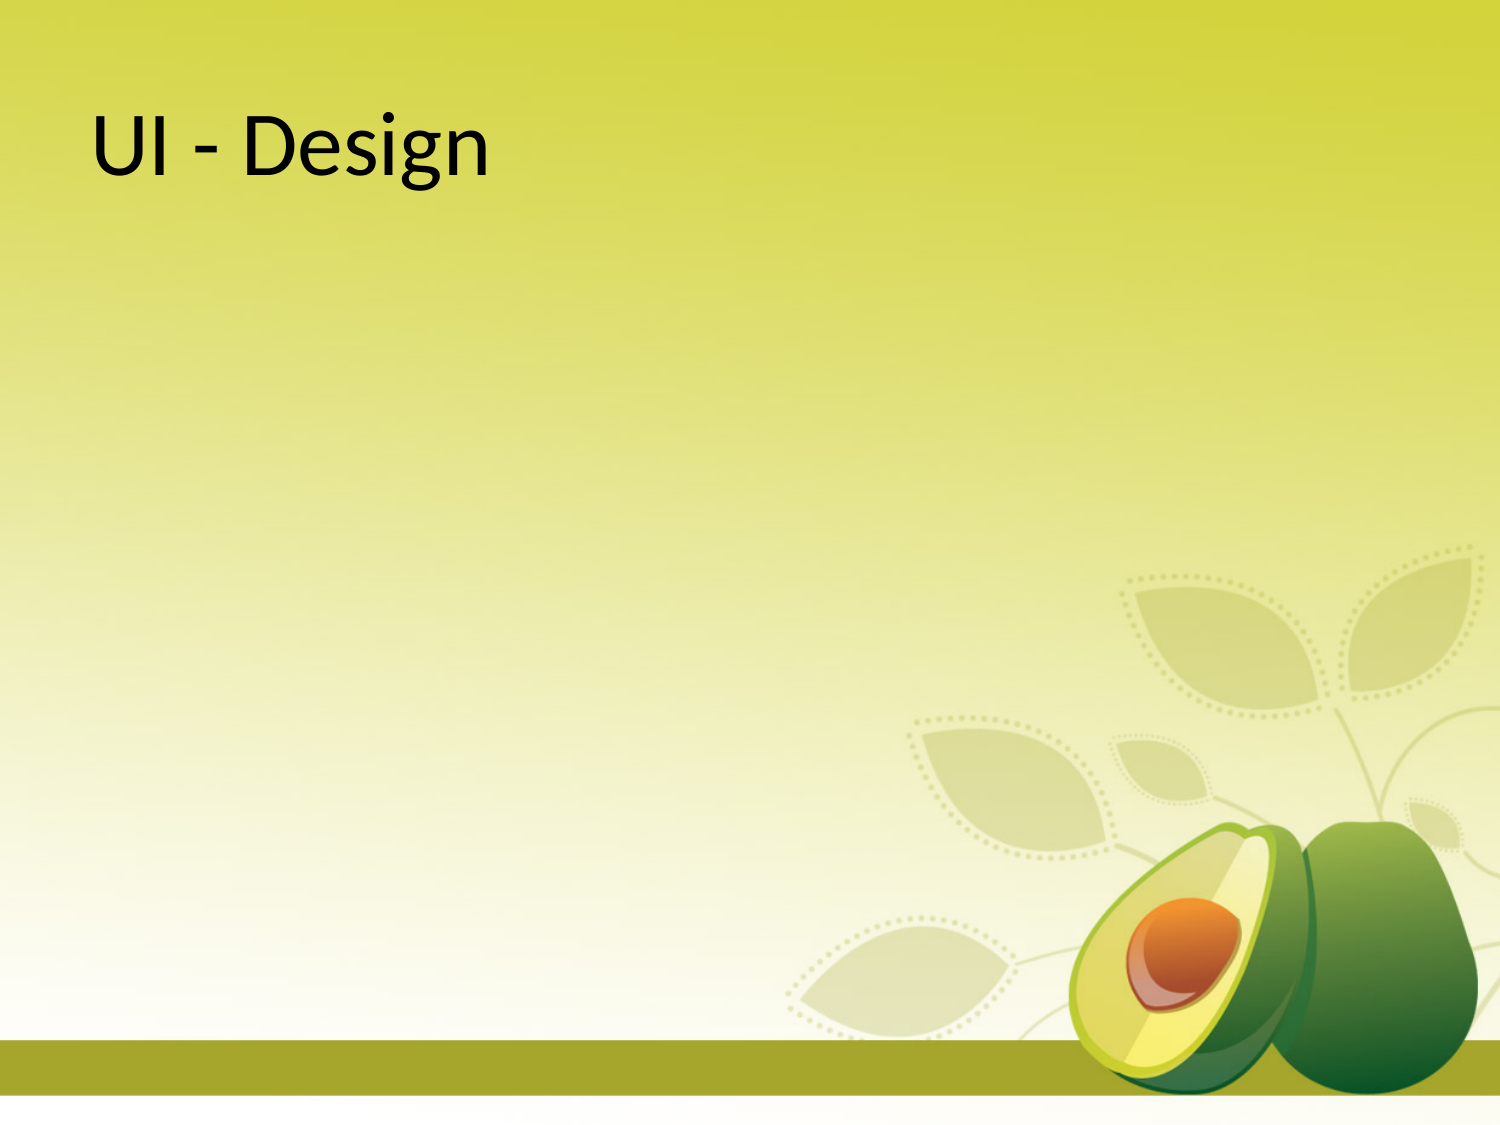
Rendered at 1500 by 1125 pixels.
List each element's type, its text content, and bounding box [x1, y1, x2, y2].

picture [0, 0, 1500, 1125]
title UI - Design [75, 45, 1425, 233]
